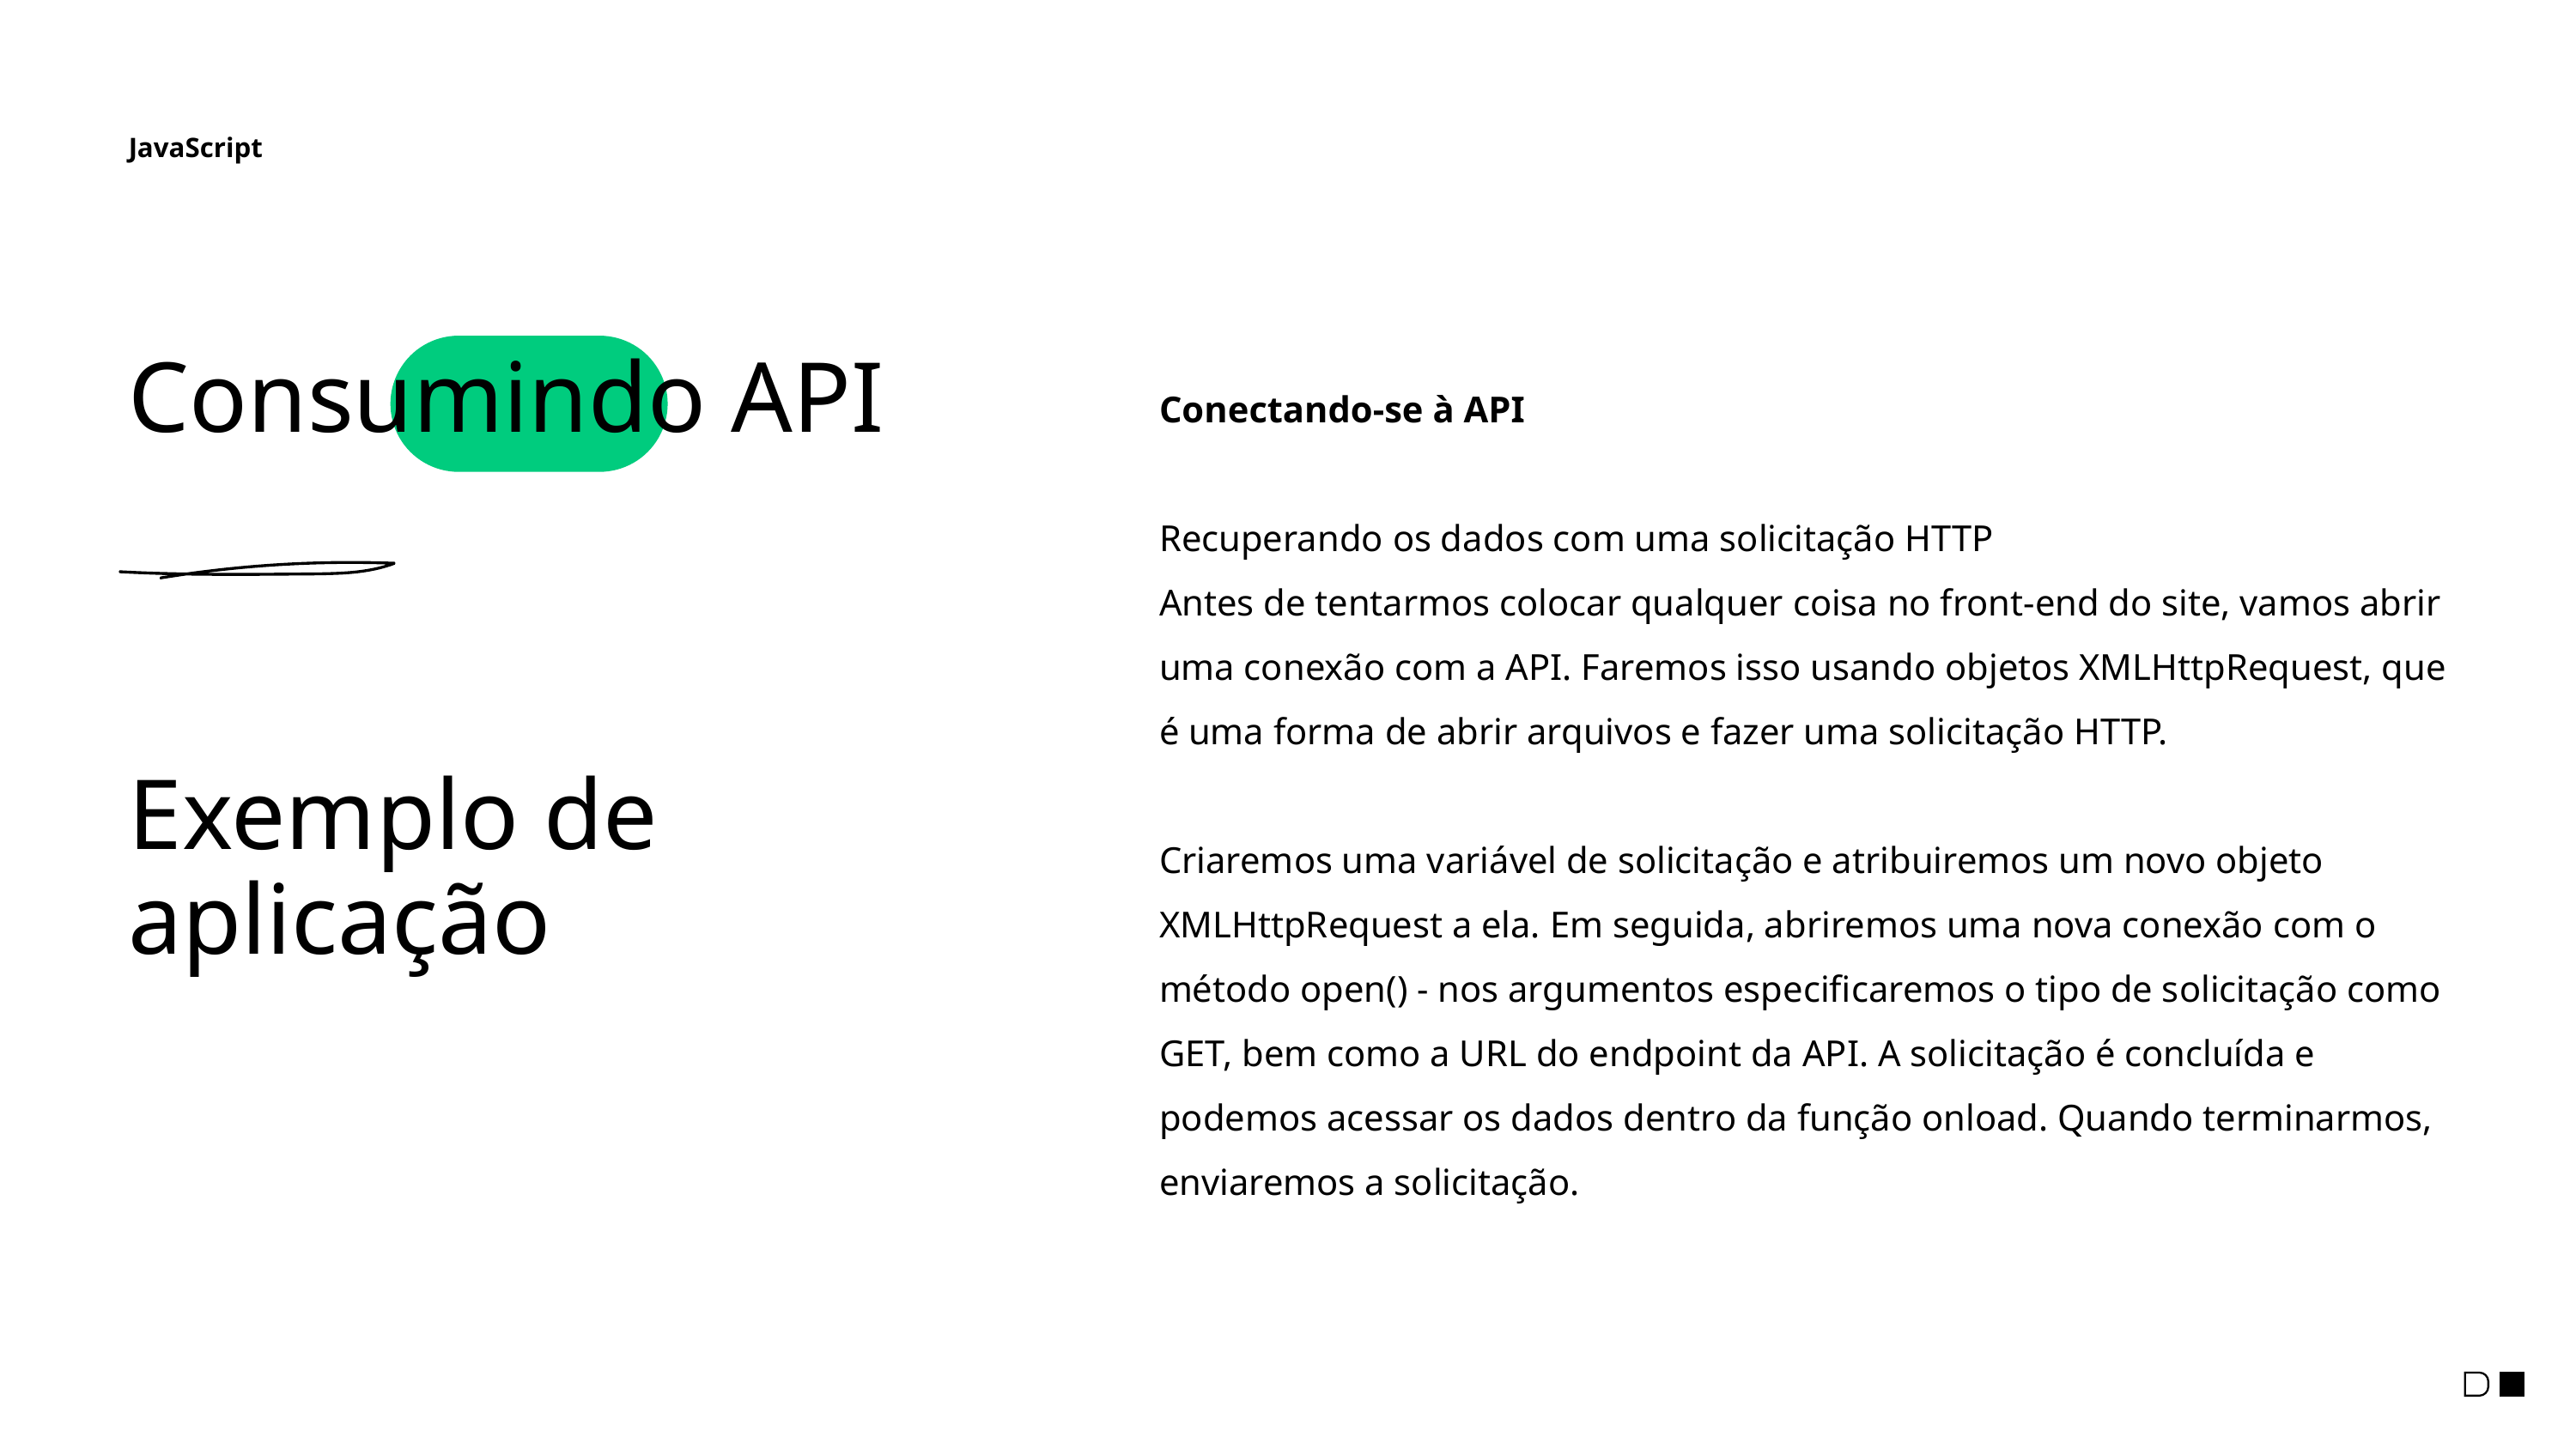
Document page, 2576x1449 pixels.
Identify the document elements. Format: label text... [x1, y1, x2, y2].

text_box [418, 336, 640, 349]
text_box Conectando-se à API Recuperando os dados com uma solicitação HTTP Antes de tentarmos colocar qualquer coisa no front-end do site, vamos abrir uma conexão com a API. Faremos isso usando objetos XMLHttpRequest, que é uma forma de abrir arquivos e fazer uma solicitação HTTP. Criaremos uma variável de solicitação e atribuiremos um novo objeto XMLHttpRequest a ela. Em seguida, abriremos uma nova conexão com o método open() - nos argumentos especificaremos o tipo de solicitação como GET, bem como a URL do endpoint da API. A solicitação é concluída e podemos acessar os dados dentro da função onload. Quando terminarmos, enviaremos a solicitação. [1158, 366, 2448, 1203]
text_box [2464, 1371, 2525, 1397]
text_box Consumindo API Exemplo de aplicação [128, 349, 1030, 975]
text_box JavaScript [128, 130, 472, 160]
text_box [118, 561, 396, 579]
